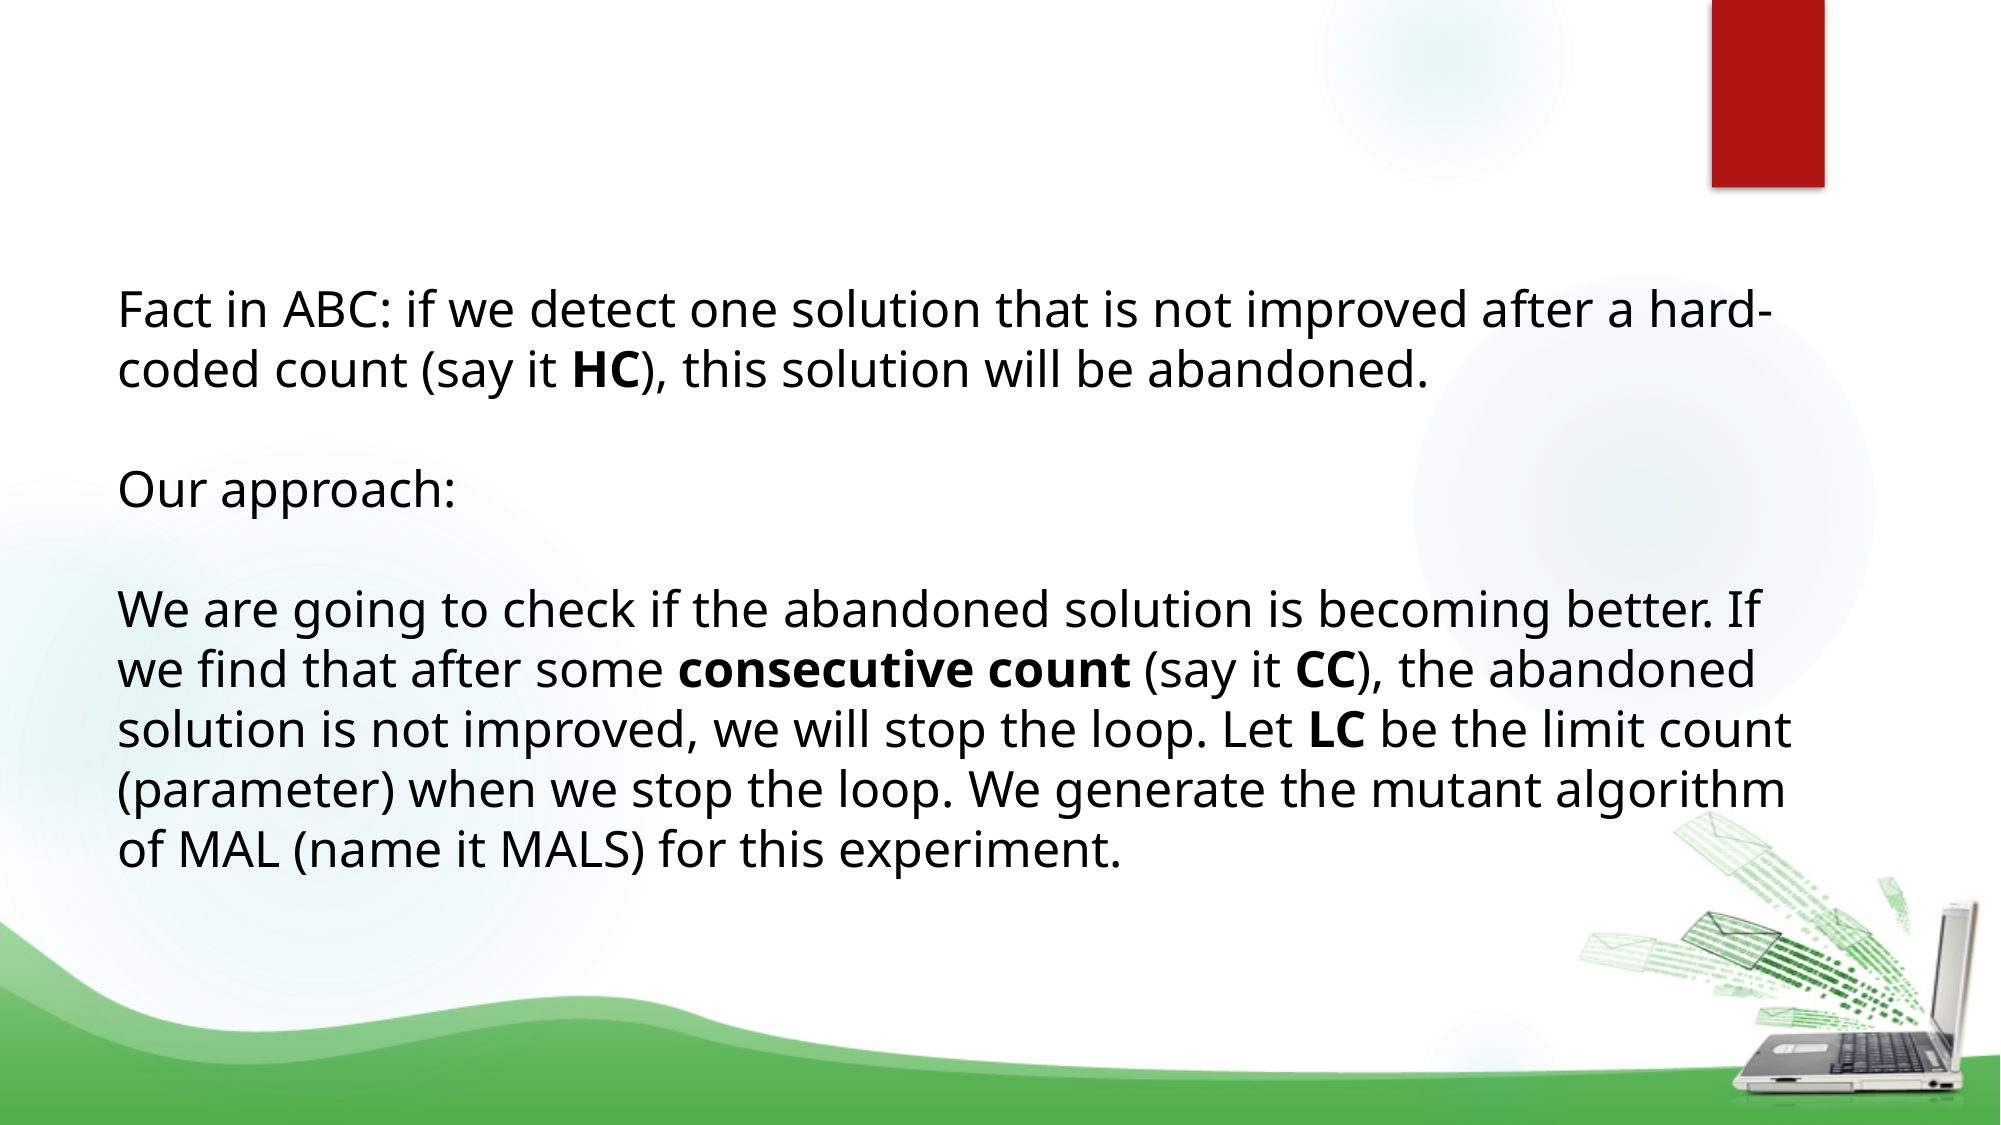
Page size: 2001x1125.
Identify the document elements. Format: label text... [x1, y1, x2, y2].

picture [0, 0, 2000, 1125]
title Fact in ABC: if we detect one solution that is not improved after a hard-coded count (say it HC), this solution will be abandoned. Our approach: We are going to check if the abandoned solution is becoming better. If we find that after some consecutive count (say it CC), the abandoned solution is not improved, we will stop the loop. Let LC be the limit count (parameter) when we stop the loop. We generate the mutant algorithm of MAL (name it MALS) for this experiment. [101, 171, 1838, 1045]
